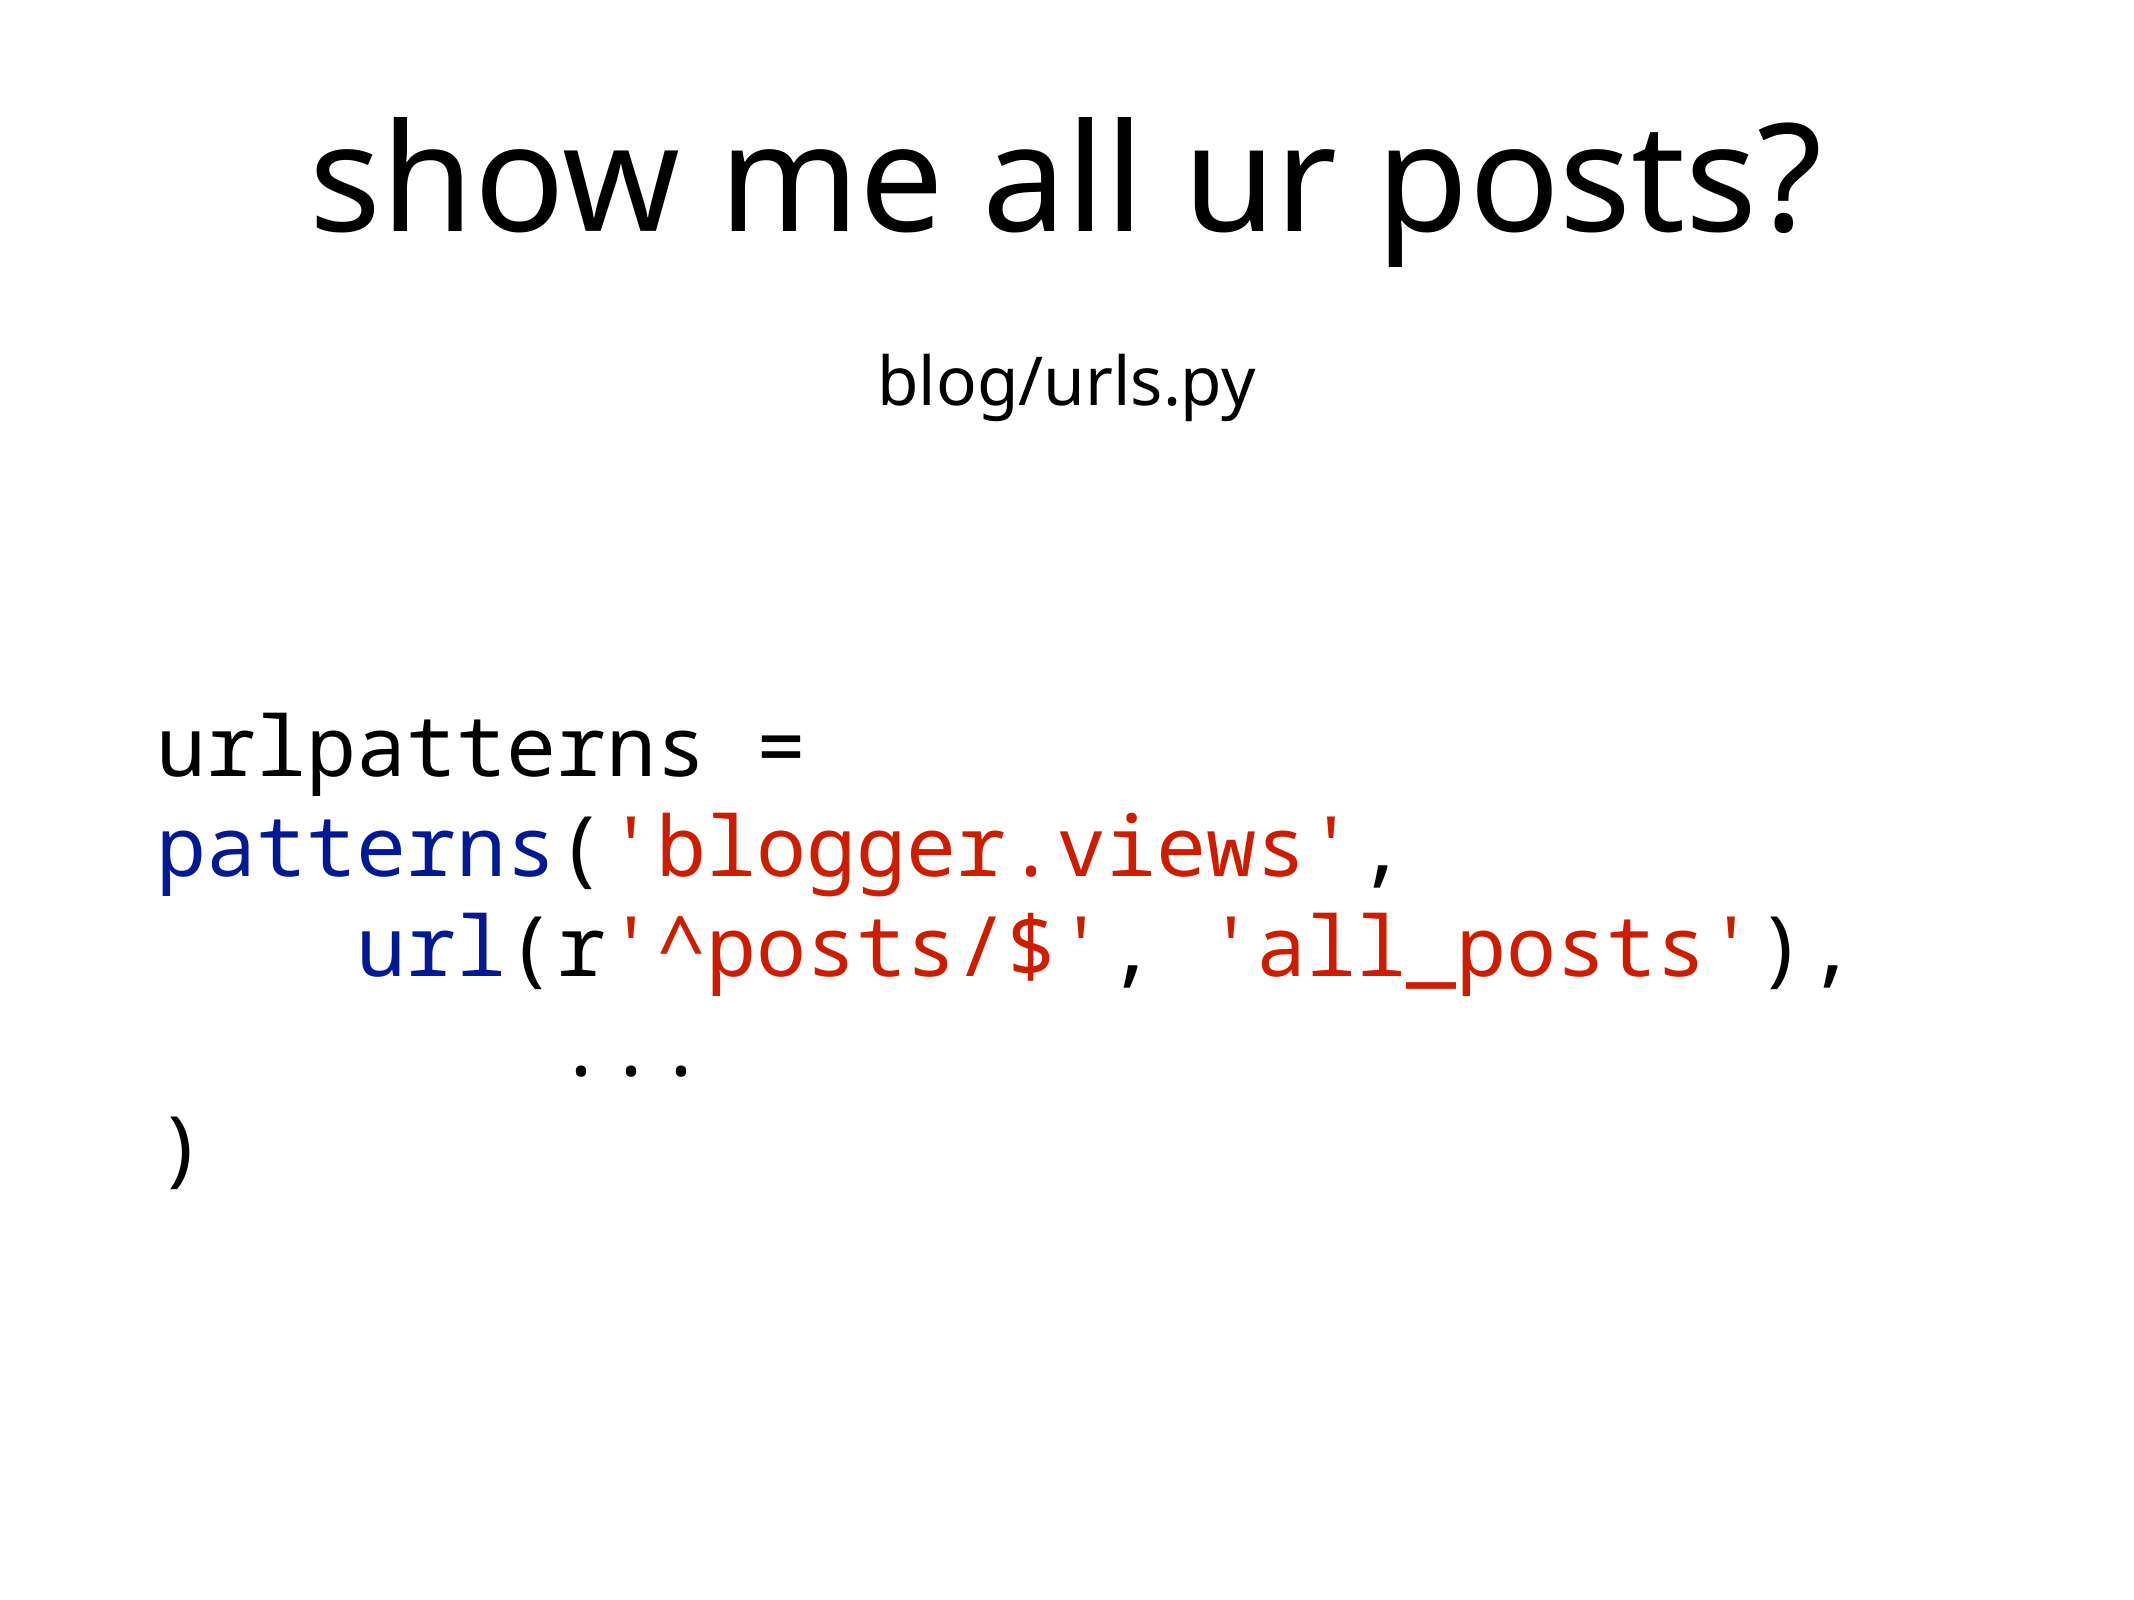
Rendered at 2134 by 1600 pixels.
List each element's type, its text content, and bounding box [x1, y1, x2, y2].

title show me all ur posts? blog/urls.py [155, 72, 1978, 426]
list urlpatterns = patterns('blogger.views', url(r'^posts/$', 'all_posts'), ... ) [155, 426, 1978, 1459]
